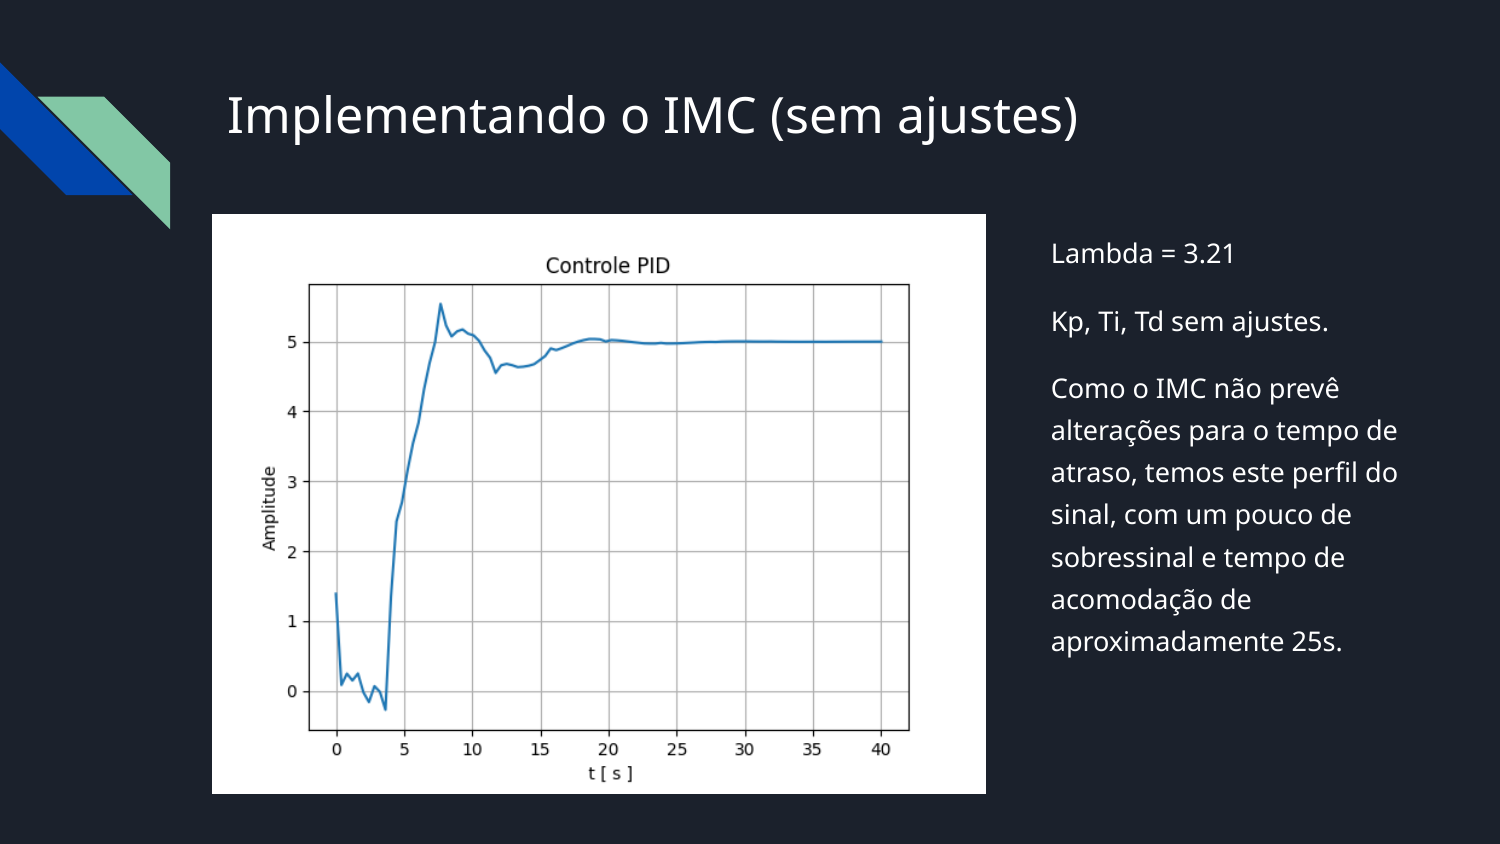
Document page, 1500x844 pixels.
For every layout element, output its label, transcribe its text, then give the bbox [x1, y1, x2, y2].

title Implementando o IMC (sem ajustes) [212, 64, 1368, 215]
list Lambda = 3.21 Kp, Ti, Td sem ajustes. Como o IMC não prevê alterações para o tempo de atraso, temos este perfil do sinal, com um pouco de sobressinal e tempo de acomodação de aproximadamente 25s. [1035, 214, 1415, 794]
picture [212, 214, 986, 794]
